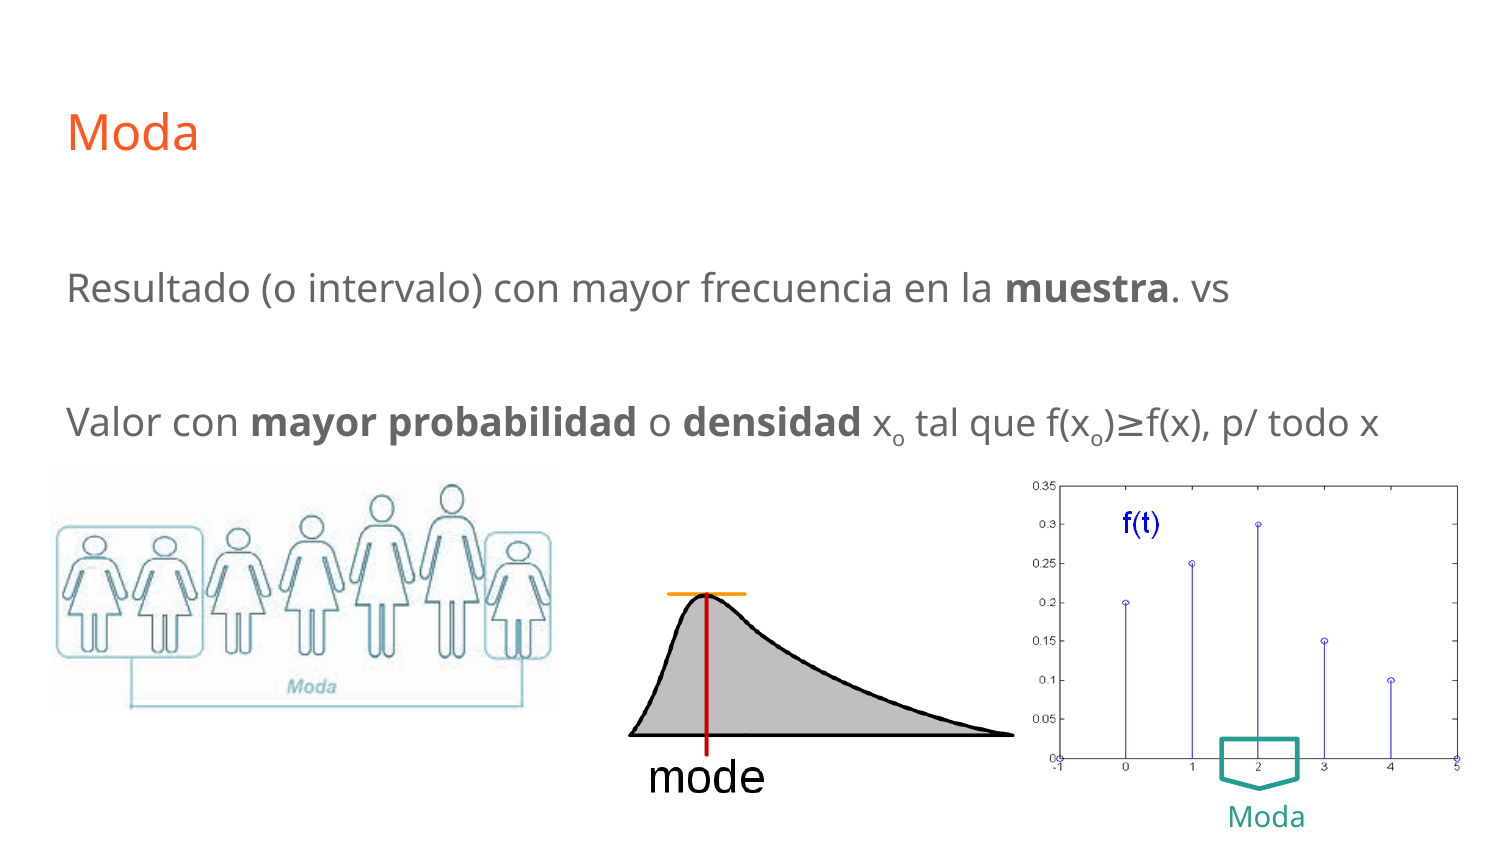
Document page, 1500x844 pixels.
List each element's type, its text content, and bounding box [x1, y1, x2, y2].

picture [50, 468, 558, 712]
title Moda [51, 51, 608, 176]
text_box Moda [1212, 801, 1352, 819]
list Resultado (o intervalo) con mayor frecuencia en la muestra. vs Valor con mayor probabilidad o densidad xo tal que f(xo)≥f(x), p/ todo x [51, 200, 1445, 753]
picture [606, 460, 1500, 806]
